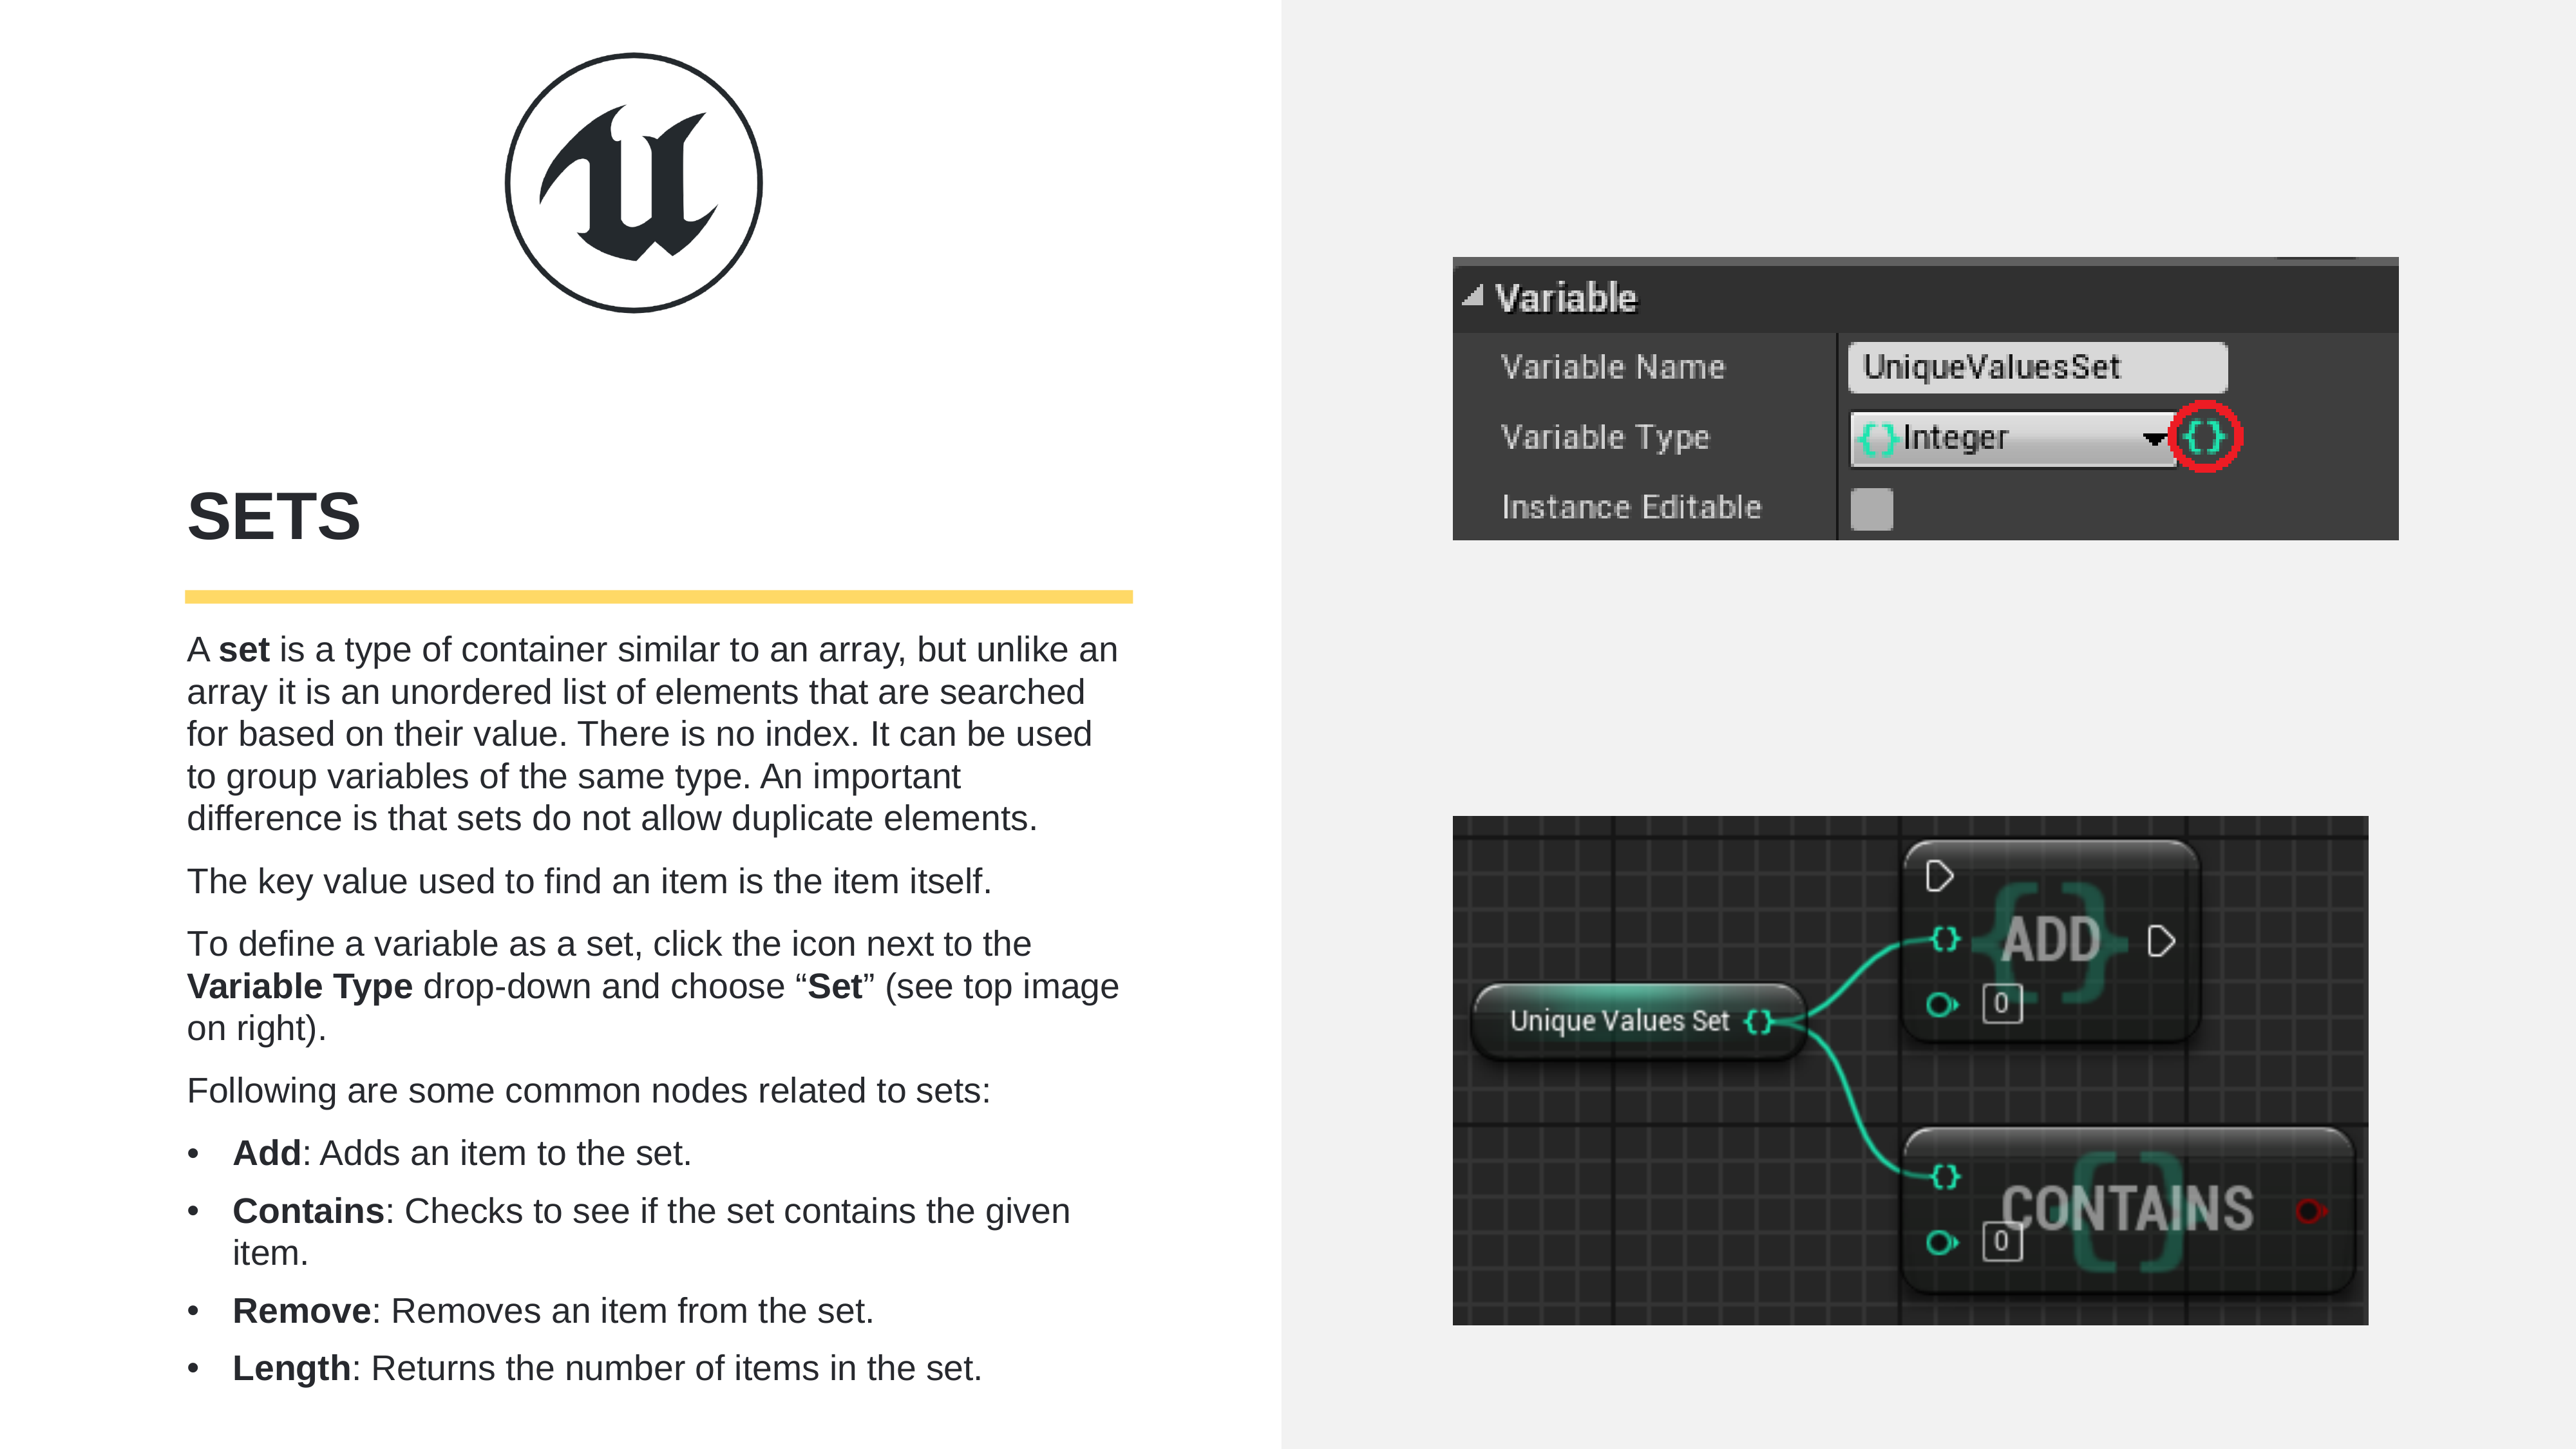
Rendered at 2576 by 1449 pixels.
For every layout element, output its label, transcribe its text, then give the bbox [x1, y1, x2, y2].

list A set is a type of container similar to an array, but unlike an array it is an unordered list of elements that are searched for based on their value. There is no index. It can be used to group variables of the same type. An important difference is that sets do not allow duplicate elements. The key value used to find an item is the item itself. To define a variable as a set, click the icon next to the Variable Type drop-down and choose “Set” (see top image on right). Following are some common nodes related to sets: Add: Adds an item to the set. Contains: Checks to see if the set contains the given item. Remove: Removes an item from the set. Length: Returns the number of items in the set. [177, 623, 1133, 1433]
picture [1452, 816, 2369, 1325]
title sets [177, 97, 1133, 558]
picture [495, 43, 773, 97]
picture [1452, 257, 2399, 540]
